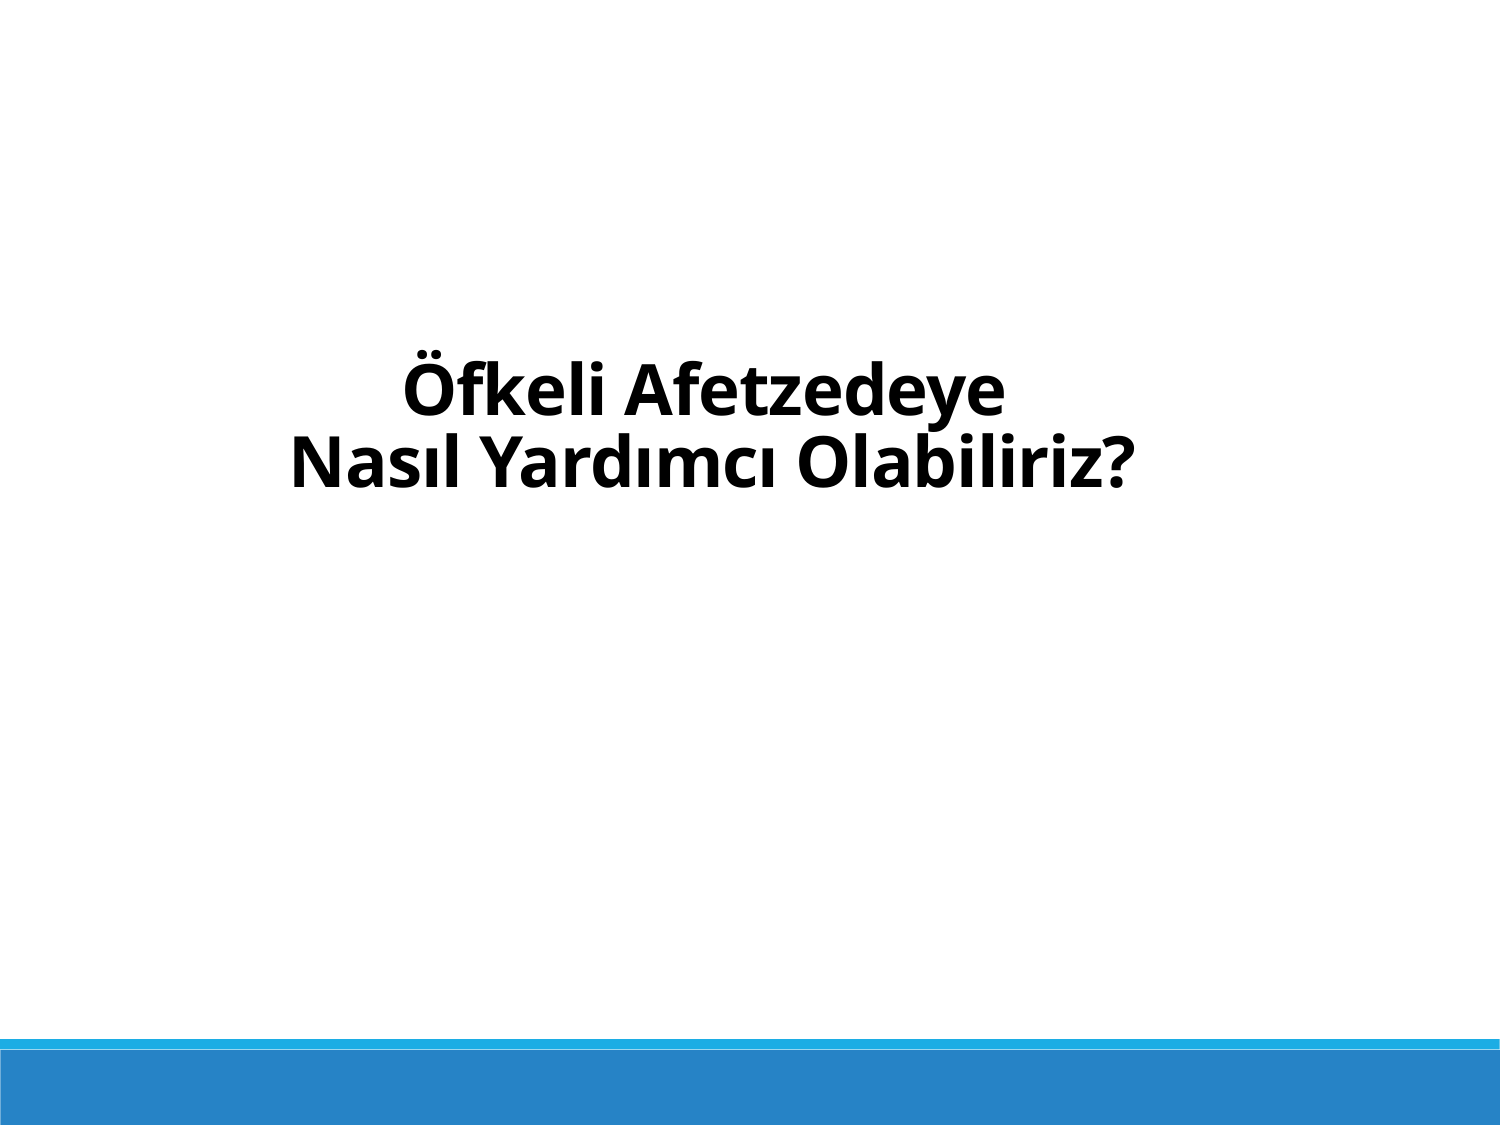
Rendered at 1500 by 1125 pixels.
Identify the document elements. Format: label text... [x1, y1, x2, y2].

title Öfkeli Afetzedeye Nasıl Yardımcı Olabiliriz? [1, 350, 1425, 644]
